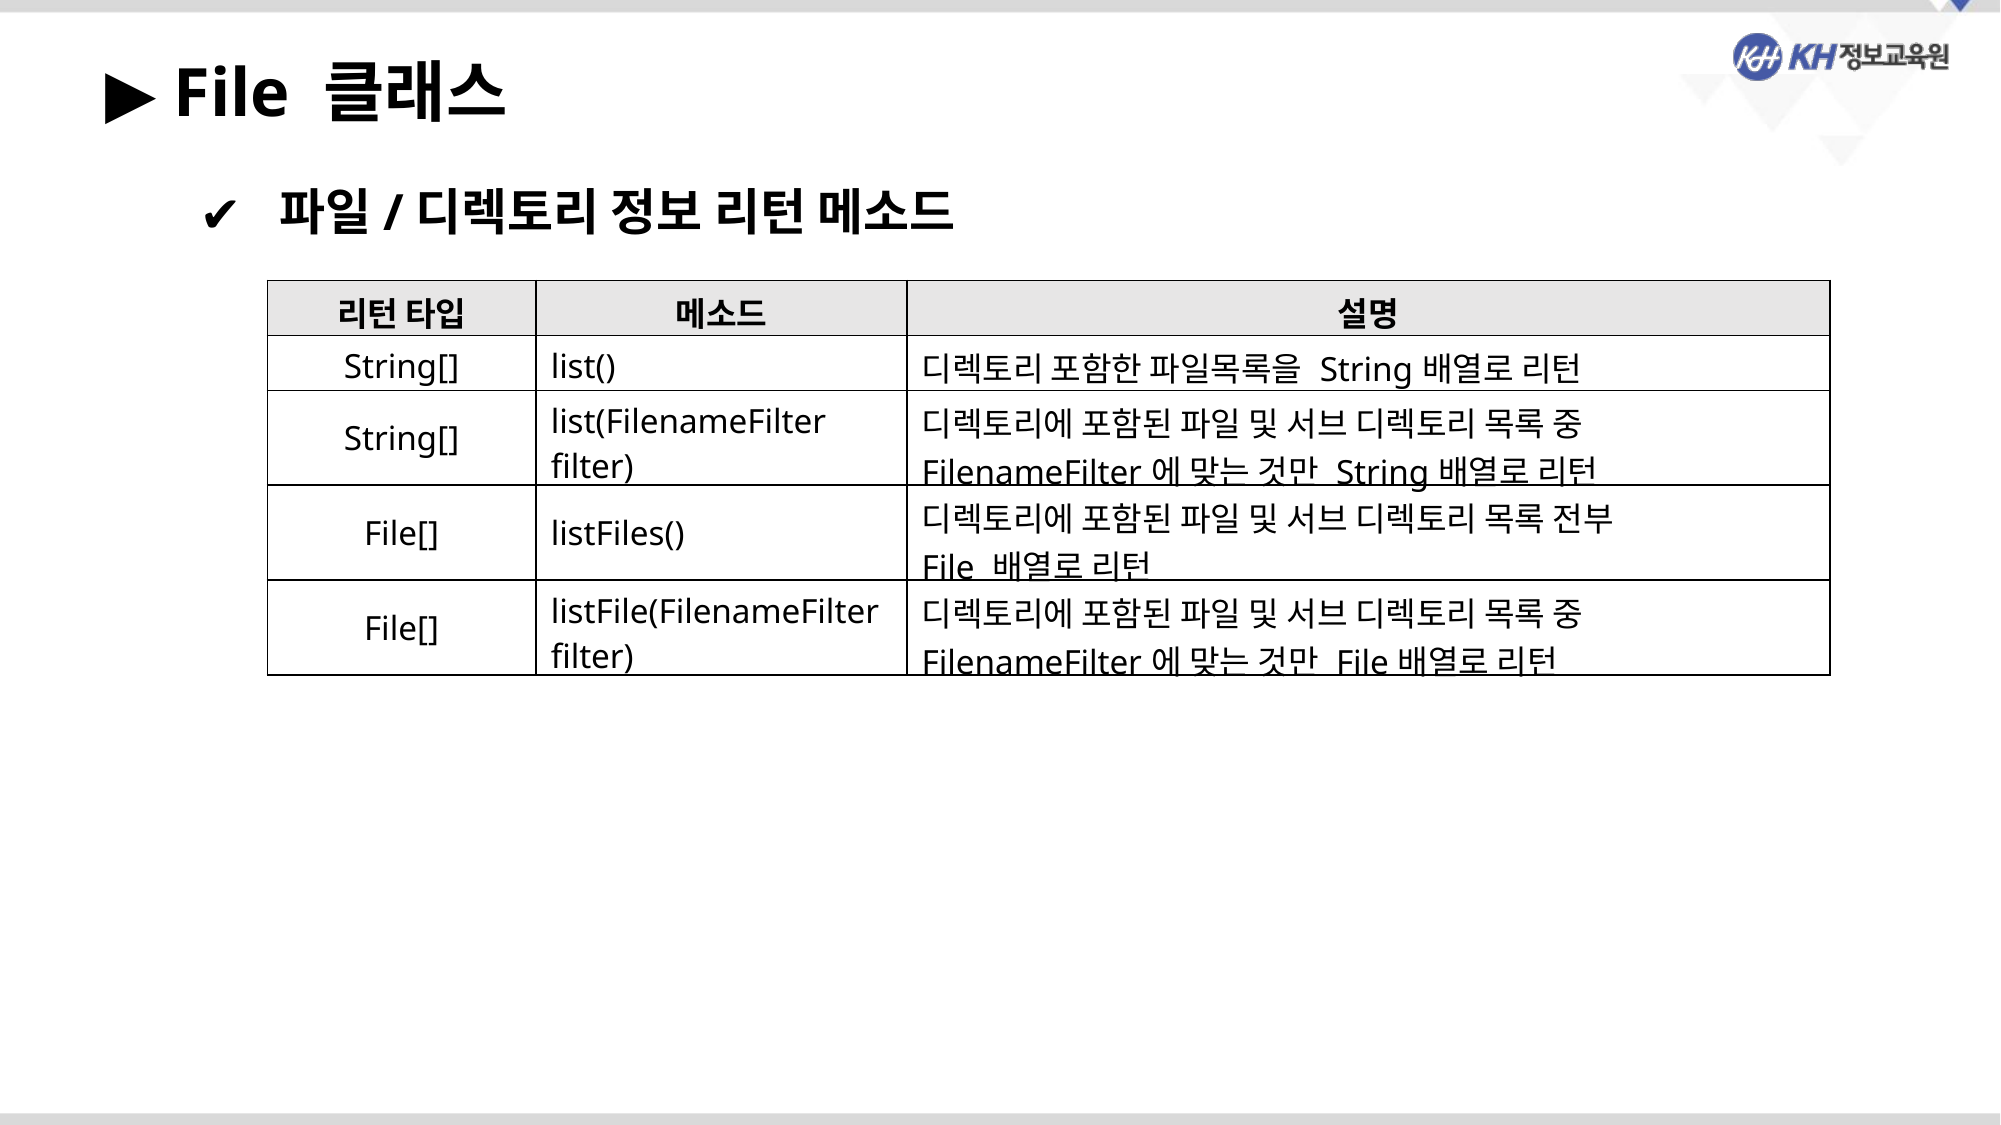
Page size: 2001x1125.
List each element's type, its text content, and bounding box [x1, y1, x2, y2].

table_cell String[] [268, 336, 535, 390]
table_cell 디렉토리 포함한 파일목록을 String배열로 리턴 [908, 336, 1829, 390]
table_cell 디렉토리에 포함된 파일 및 서브 디렉토리 목록 전부 File 배열로 리턴 [908, 486, 1829, 579]
table_cell File[] [268, 581, 535, 674]
table_header 메소드 [537, 281, 906, 335]
table_cell 디렉토리에 포함된 파일 및 서브 디렉토리 목록 중 FilenameFilter에 맞는 것만 File배열로 리턴 [908, 581, 1829, 674]
table_header 설명 [908, 281, 1829, 335]
text_box 파일/디렉토리 정보 리턴 메소드 [184, 172, 1022, 248]
table_header 리턴 타입 [268, 281, 535, 335]
table_cell list(FilenameFilter filter) [537, 391, 906, 484]
table_cell 디렉토리에 포함된 파일 및 서브 디렉토리 목록 중 FilenameFilter에 맞는 것만 String배열로 리턴 [908, 391, 1829, 484]
table_cell listFile(FilenameFilter filter) [537, 581, 906, 674]
table_cell list() [537, 336, 906, 390]
text_box ▶ File 클래스 [90, 42, 1980, 138]
table_cell File[] [268, 486, 535, 579]
table_cell String[] [268, 391, 535, 484]
picture [0, 0, 2001, 1113]
table_cell listFiles() [537, 486, 906, 579]
